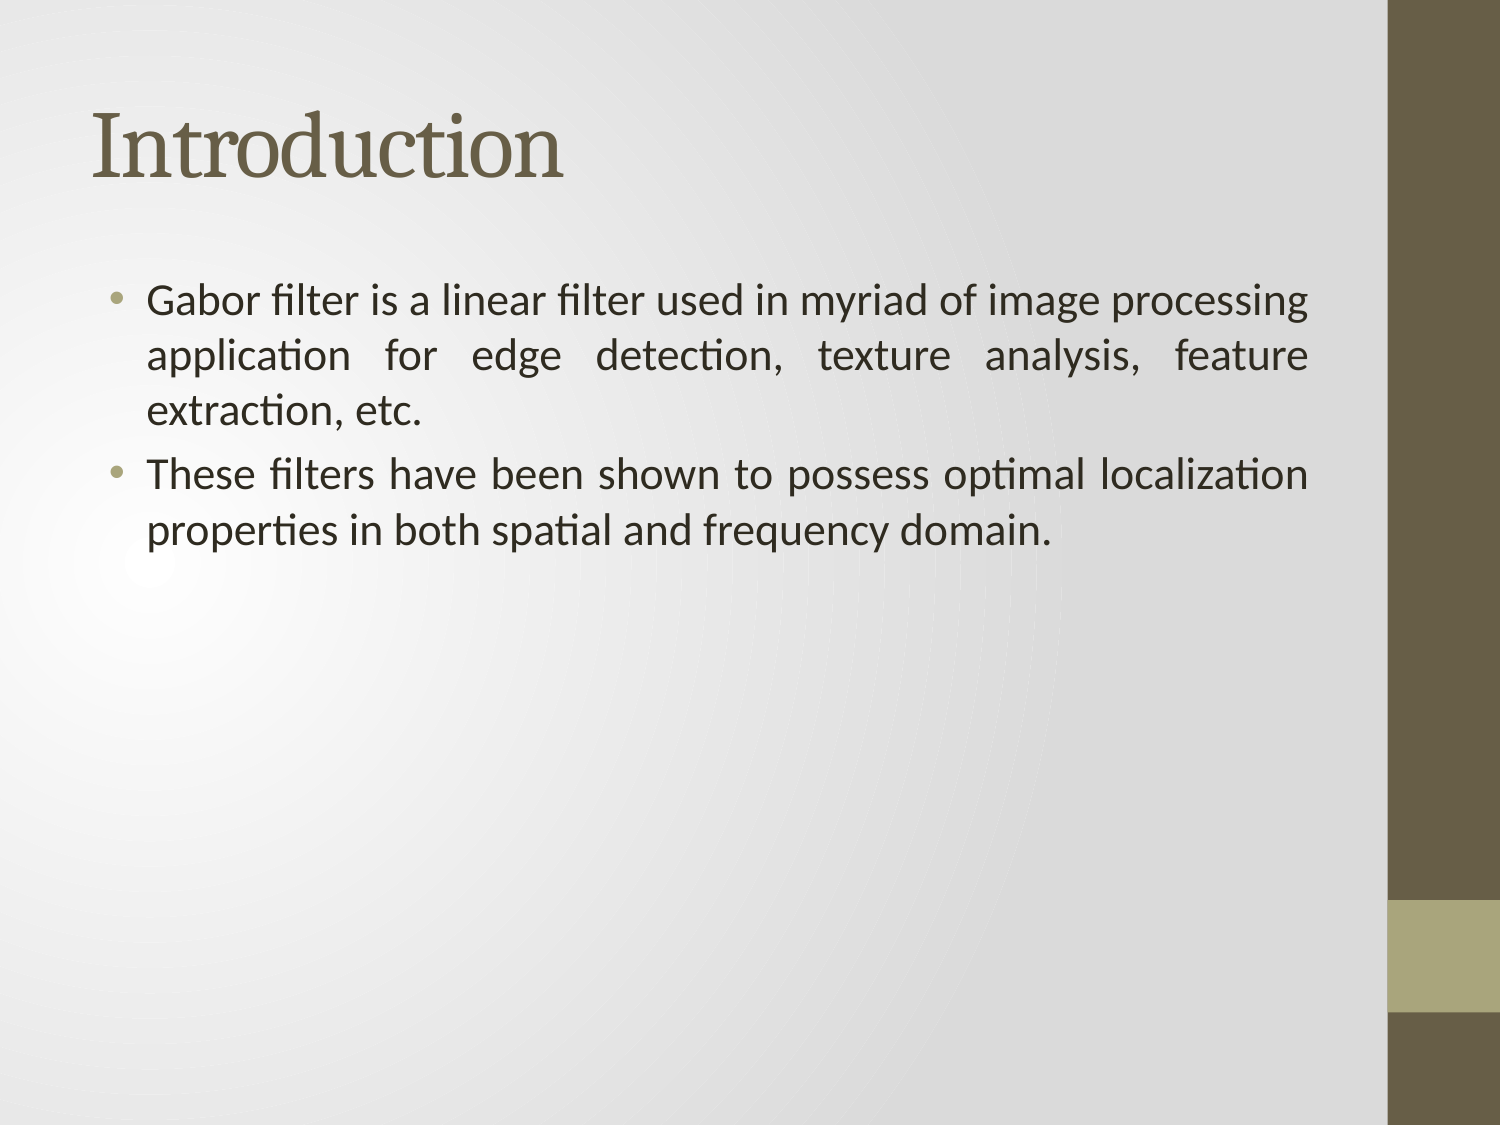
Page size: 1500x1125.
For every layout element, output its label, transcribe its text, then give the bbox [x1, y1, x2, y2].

list Gabor filter is a linear filter used in myriad of image processing application for edge detection, texture analysis, feature extraction, etc. These filters have been shown to possess optimal localization properties in both spatial and frequency domain. [75, 262, 1325, 1050]
title Introduction [75, 45, 1325, 233]
